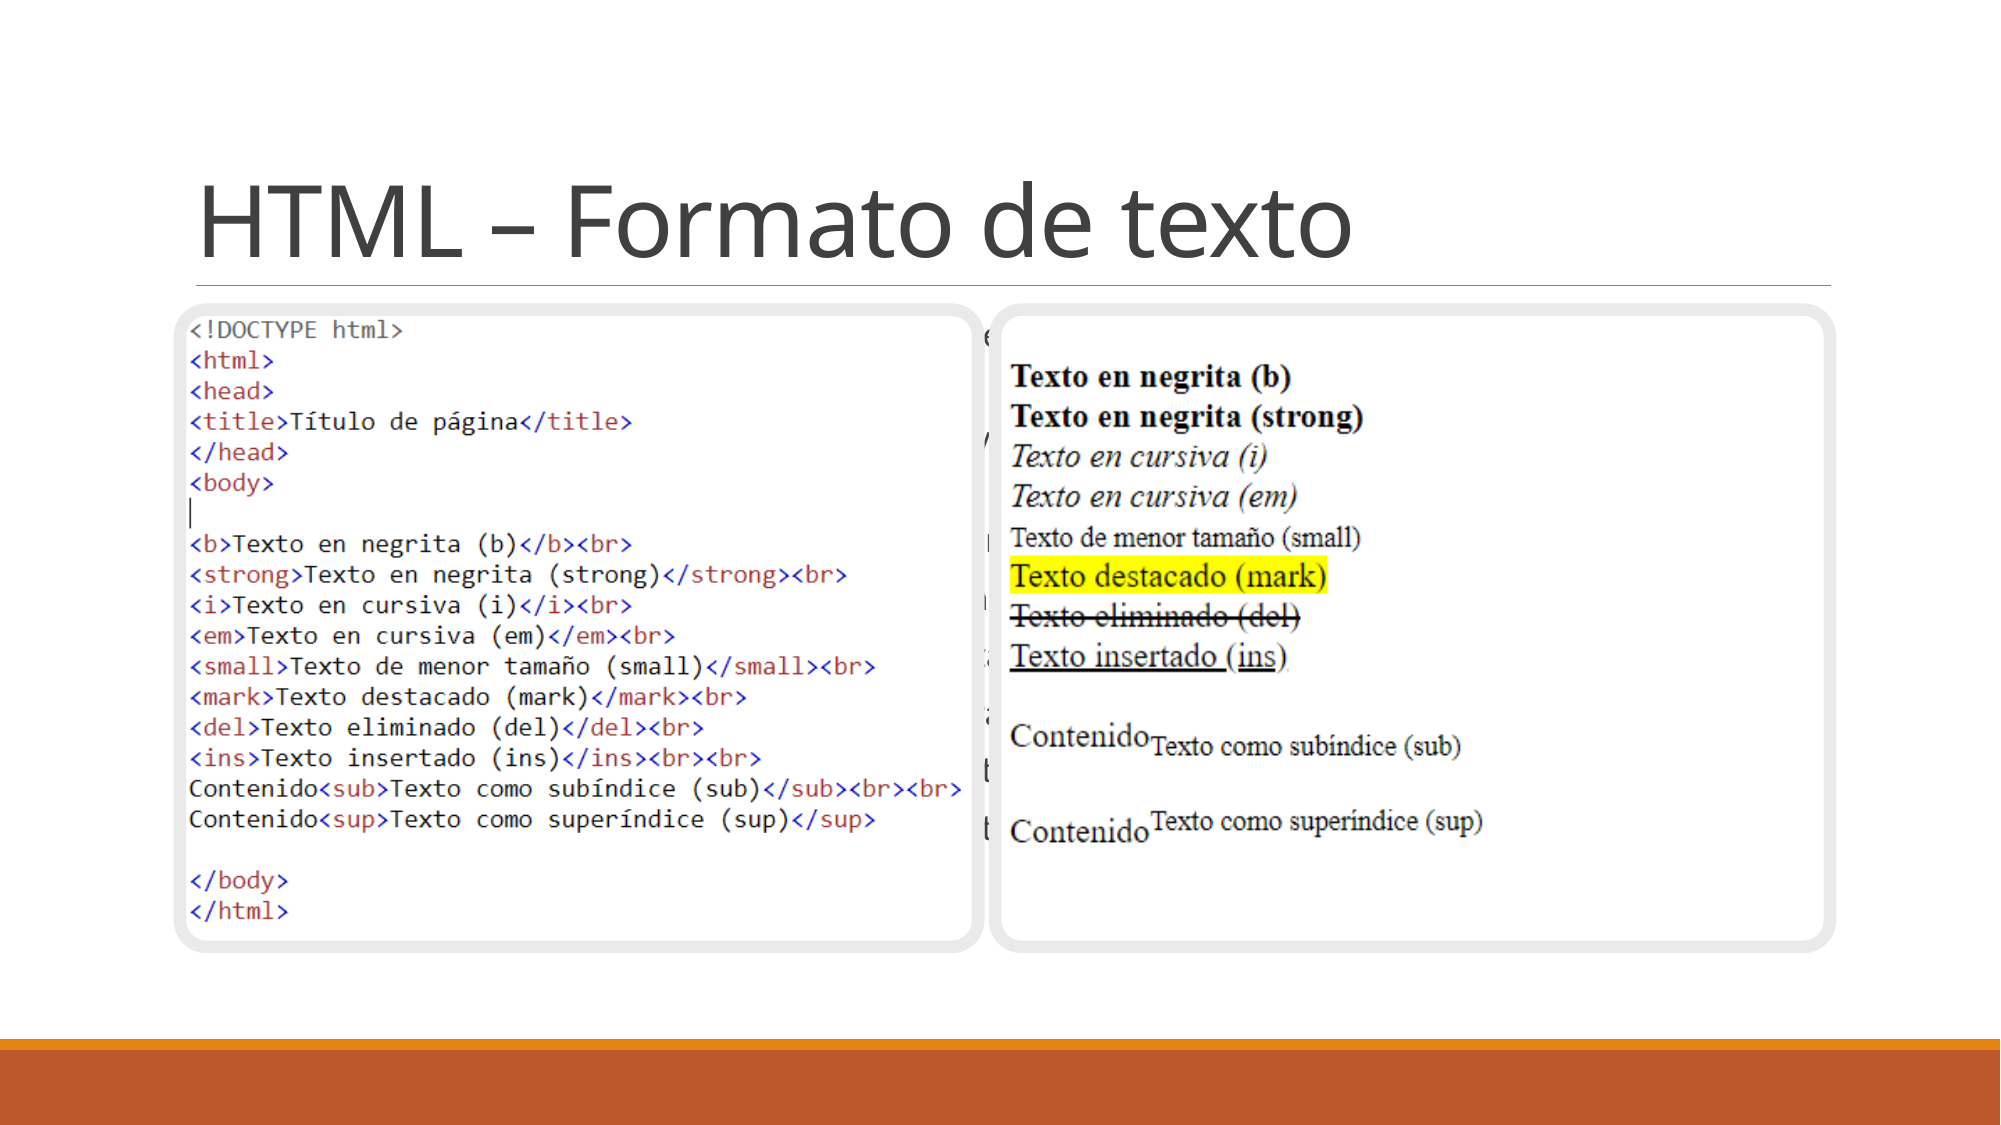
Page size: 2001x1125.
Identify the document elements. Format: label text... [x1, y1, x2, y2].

picture [994, 309, 1831, 948]
title HTML – Formato de texto [180, 47, 1830, 285]
list Los elementos <b> y <strong> definen texto en negrita. La diferencia es que el elemento <strong> le da importancia semántica al texto Los elementos <i> y <em> definen texto en cursiva. La diferencia es que el elemento <em> le da énfasis al texto con importancia semántica El elemento <small> define texto de menor tamaño El elemento <mark> define texto destacado (resaltado en amarillo) El elemento <del> define texto eliminado (se traza una raya horizontal tachando el texto) El elemento <ins> define texto insertado (se subraya) El elemento <sub> define texto que se debe mostrar más bajo y más pequeño que el tramo principal El elemento <sup> define texto que se debe mostrar más alto y más pequeño que el tramo principal [180, 302, 1830, 963]
picture [179, 309, 979, 948]
